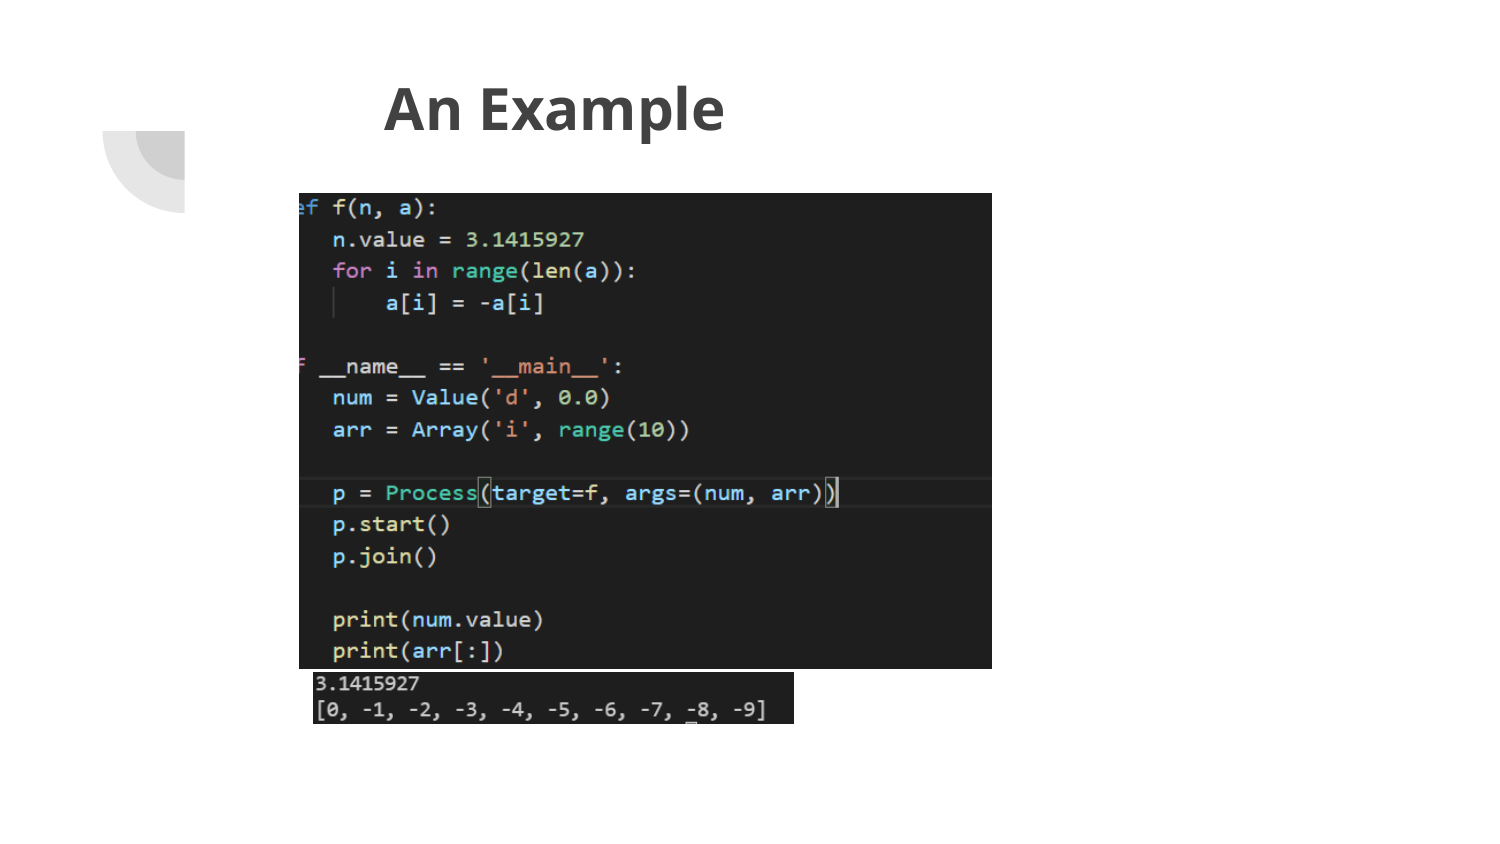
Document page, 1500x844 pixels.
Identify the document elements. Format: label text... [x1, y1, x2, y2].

title An Example [369, 57, 866, 191]
picture [298, 193, 1025, 724]
